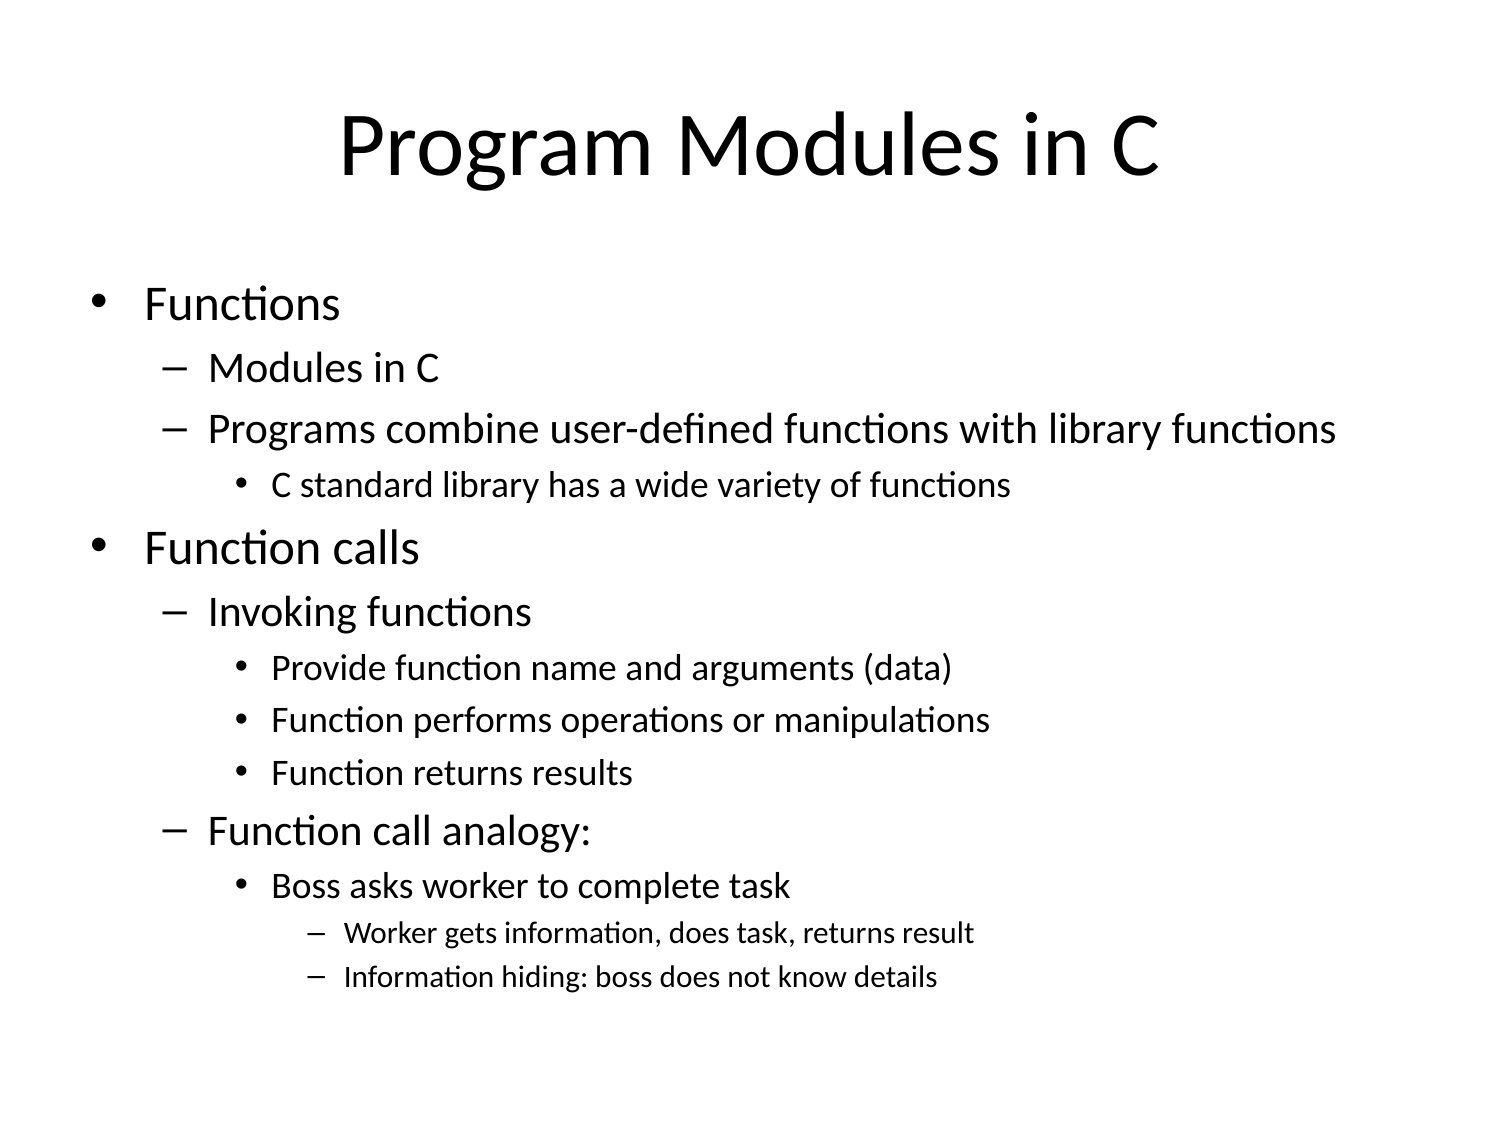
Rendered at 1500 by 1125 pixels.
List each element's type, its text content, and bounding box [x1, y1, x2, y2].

list Functions Modules in C Programs combine user-defined functions with library functions C standard library has a wide variety of functions Function calls Invoking functions Provide function name and arguments (data) Function performs operations or manipulations Function returns results Function call analogy: Boss asks worker to complete task Worker gets information, does task, returns result Information hiding: boss does not know details [75, 262, 1425, 1005]
title Program Modules in C [75, 45, 1425, 233]
